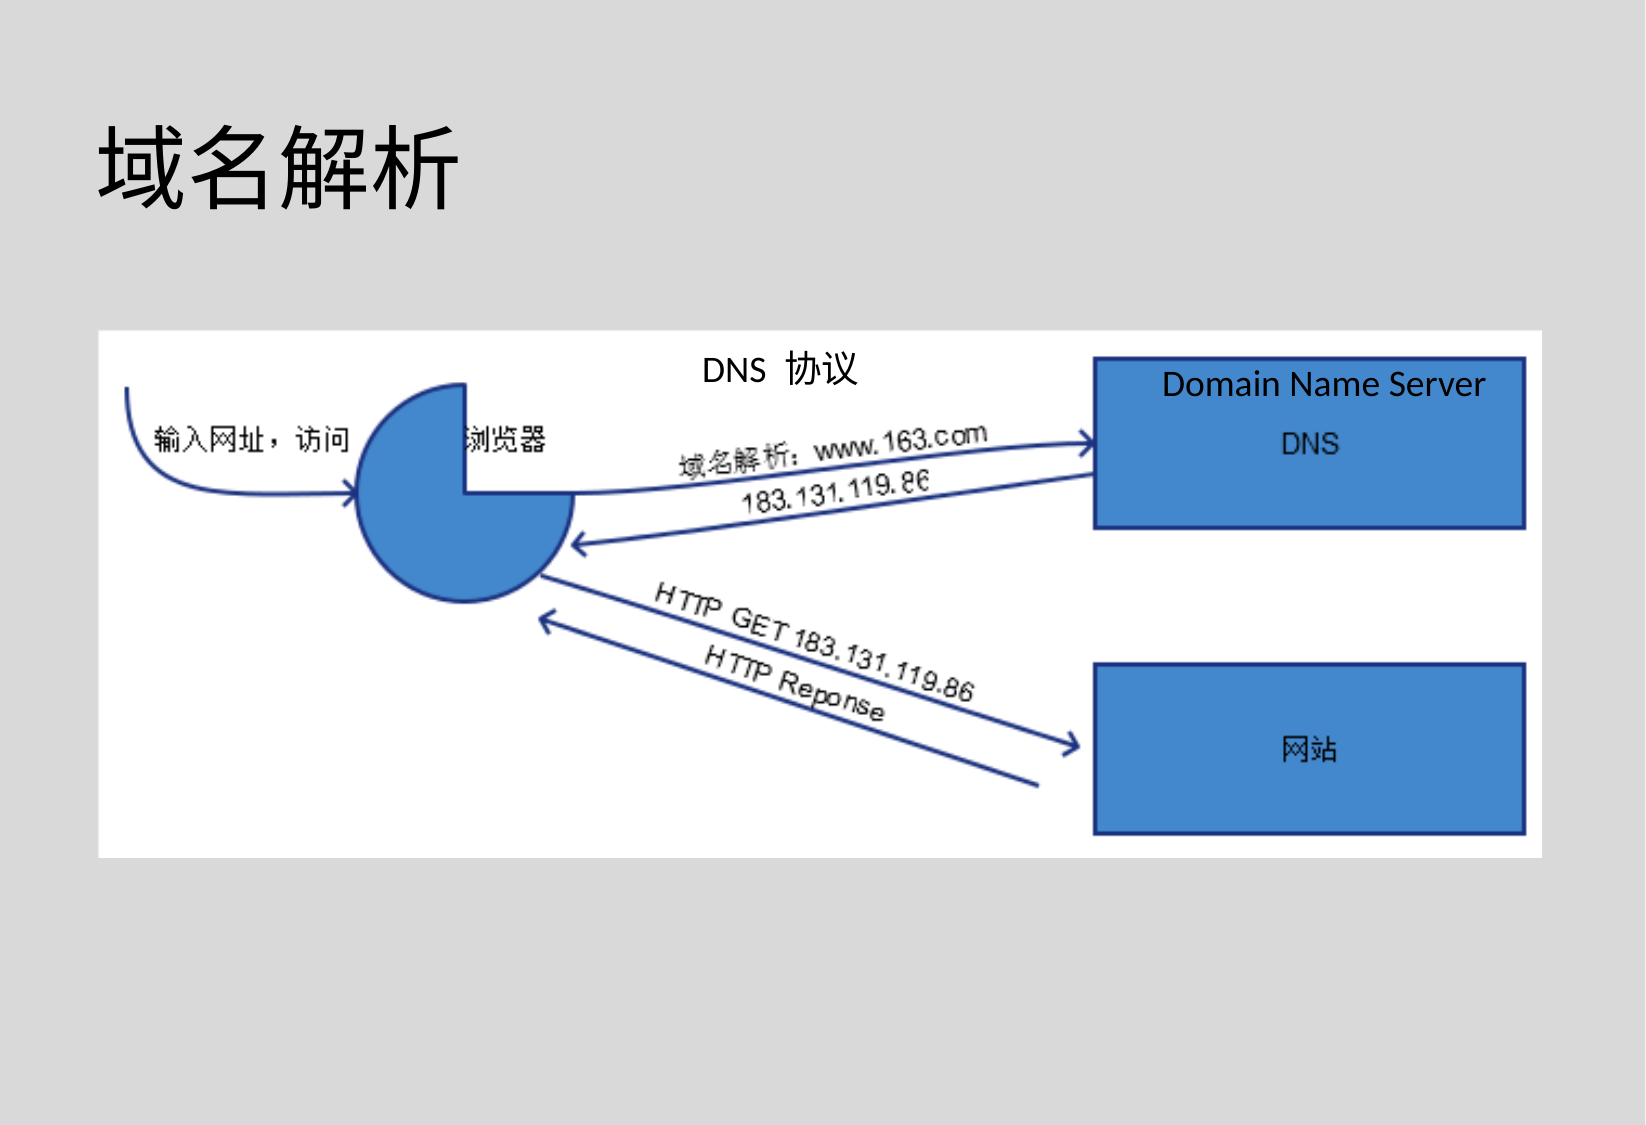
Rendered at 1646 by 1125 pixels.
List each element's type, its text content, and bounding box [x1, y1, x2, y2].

picture [97, 329, 1542, 858]
title 域名解析 [80, 103, 1480, 345]
